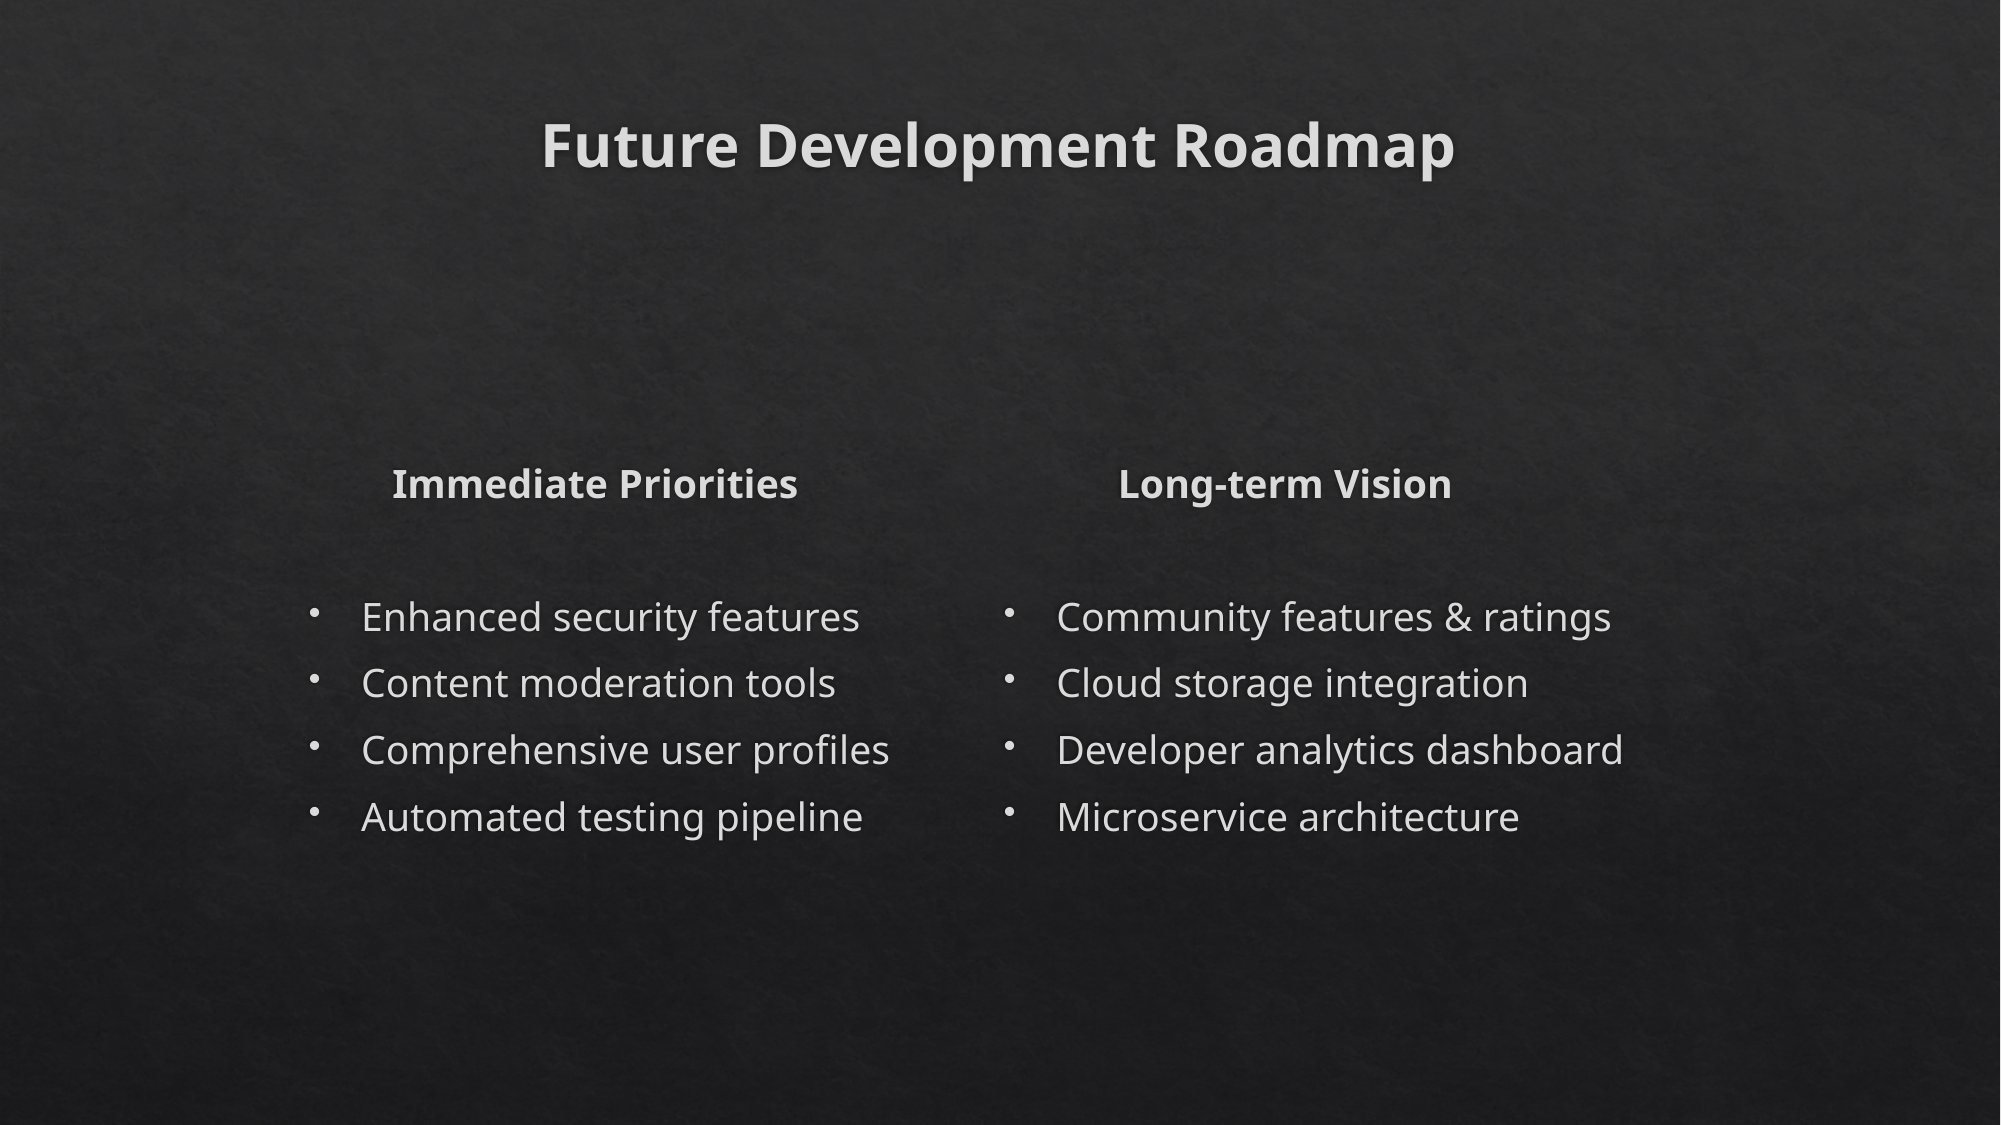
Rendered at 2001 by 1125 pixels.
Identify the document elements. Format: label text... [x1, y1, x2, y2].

list Immediate Priorities Enhanced security features Content moderation tools Comprehensive user profiles Automated testing pipeline Long-term Vision Community features & ratings Cloud storage integration Developer analytics dashboard Microservice architecture [289, 318, 1710, 985]
title Future Development Roadmap [149, 99, 1849, 260]
